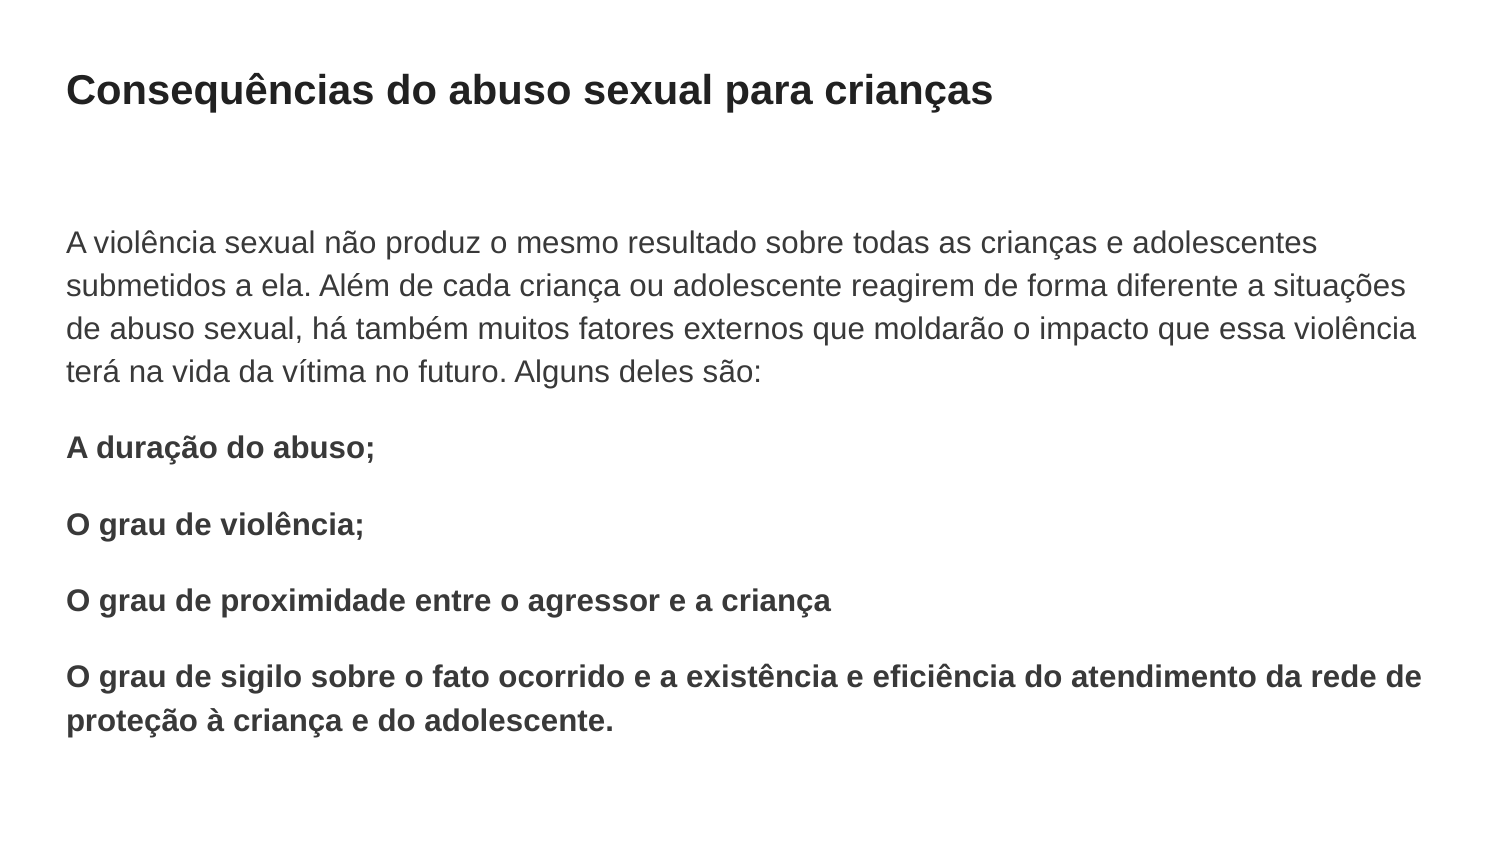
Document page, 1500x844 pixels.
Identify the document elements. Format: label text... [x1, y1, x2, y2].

title Consequências do abuso sexual para crianças [51, 48, 1449, 180]
list A violência sexual não produz o mesmo resultado sobre todas as crianças e adolescentes submetidos a ela. Além de cada criança ou adolescente reagirem de forma diferente a situações de abuso sexual, há também muitos fatores externos que moldarão o impacto que essa violência terá na vida da vítima no futuro. Alguns deles são: A duração do abuso; O grau de violência; O grau de proximidade entre o agressor e a criança O grau de sigilo sobre o fato ocorrido e a existência e eficiência do atendimento da rede de proteção à criança e do adolescente. [51, 201, 1449, 750]
